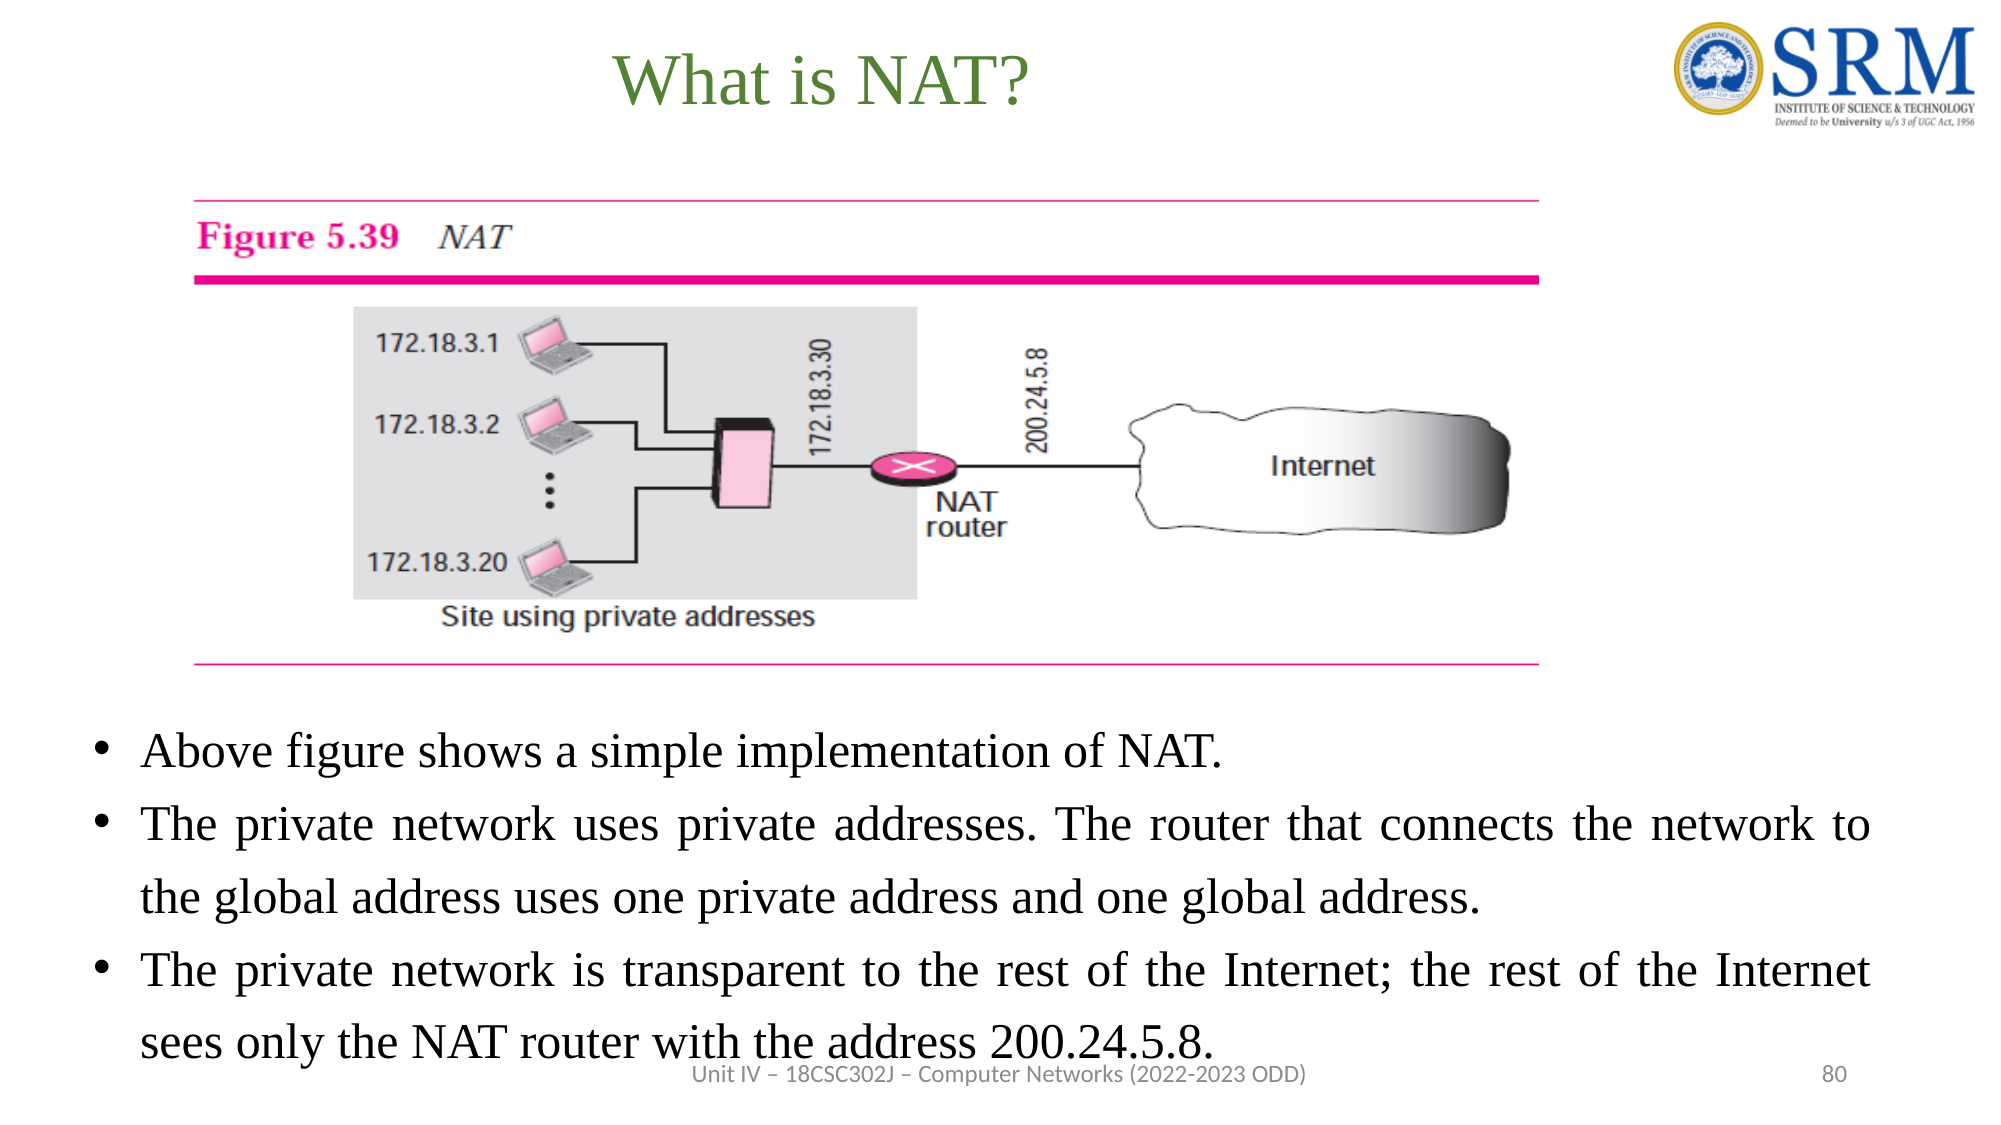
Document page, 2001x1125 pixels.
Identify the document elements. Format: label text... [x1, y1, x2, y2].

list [178, 180, 1539, 689]
picture [1674, 22, 1975, 128]
footer Unit IV – 18CSC302J – Computer Networks (2022-2023 ODD) [662, 1042, 1338, 1103]
text_box What is NAT? [0, 24, 1644, 114]
slide_number 80 [1412, 1042, 1863, 1103]
text_box Above figure shows a simple implementation of NAT. The private network uses private addresses. The router that connects the network to the global address uses one private address and one global address. The private network is transparent to the rest of the Internet; the rest of the Internet sees only the NAT router with the address 200.24.5.8. [78, 696, 1888, 1077]
